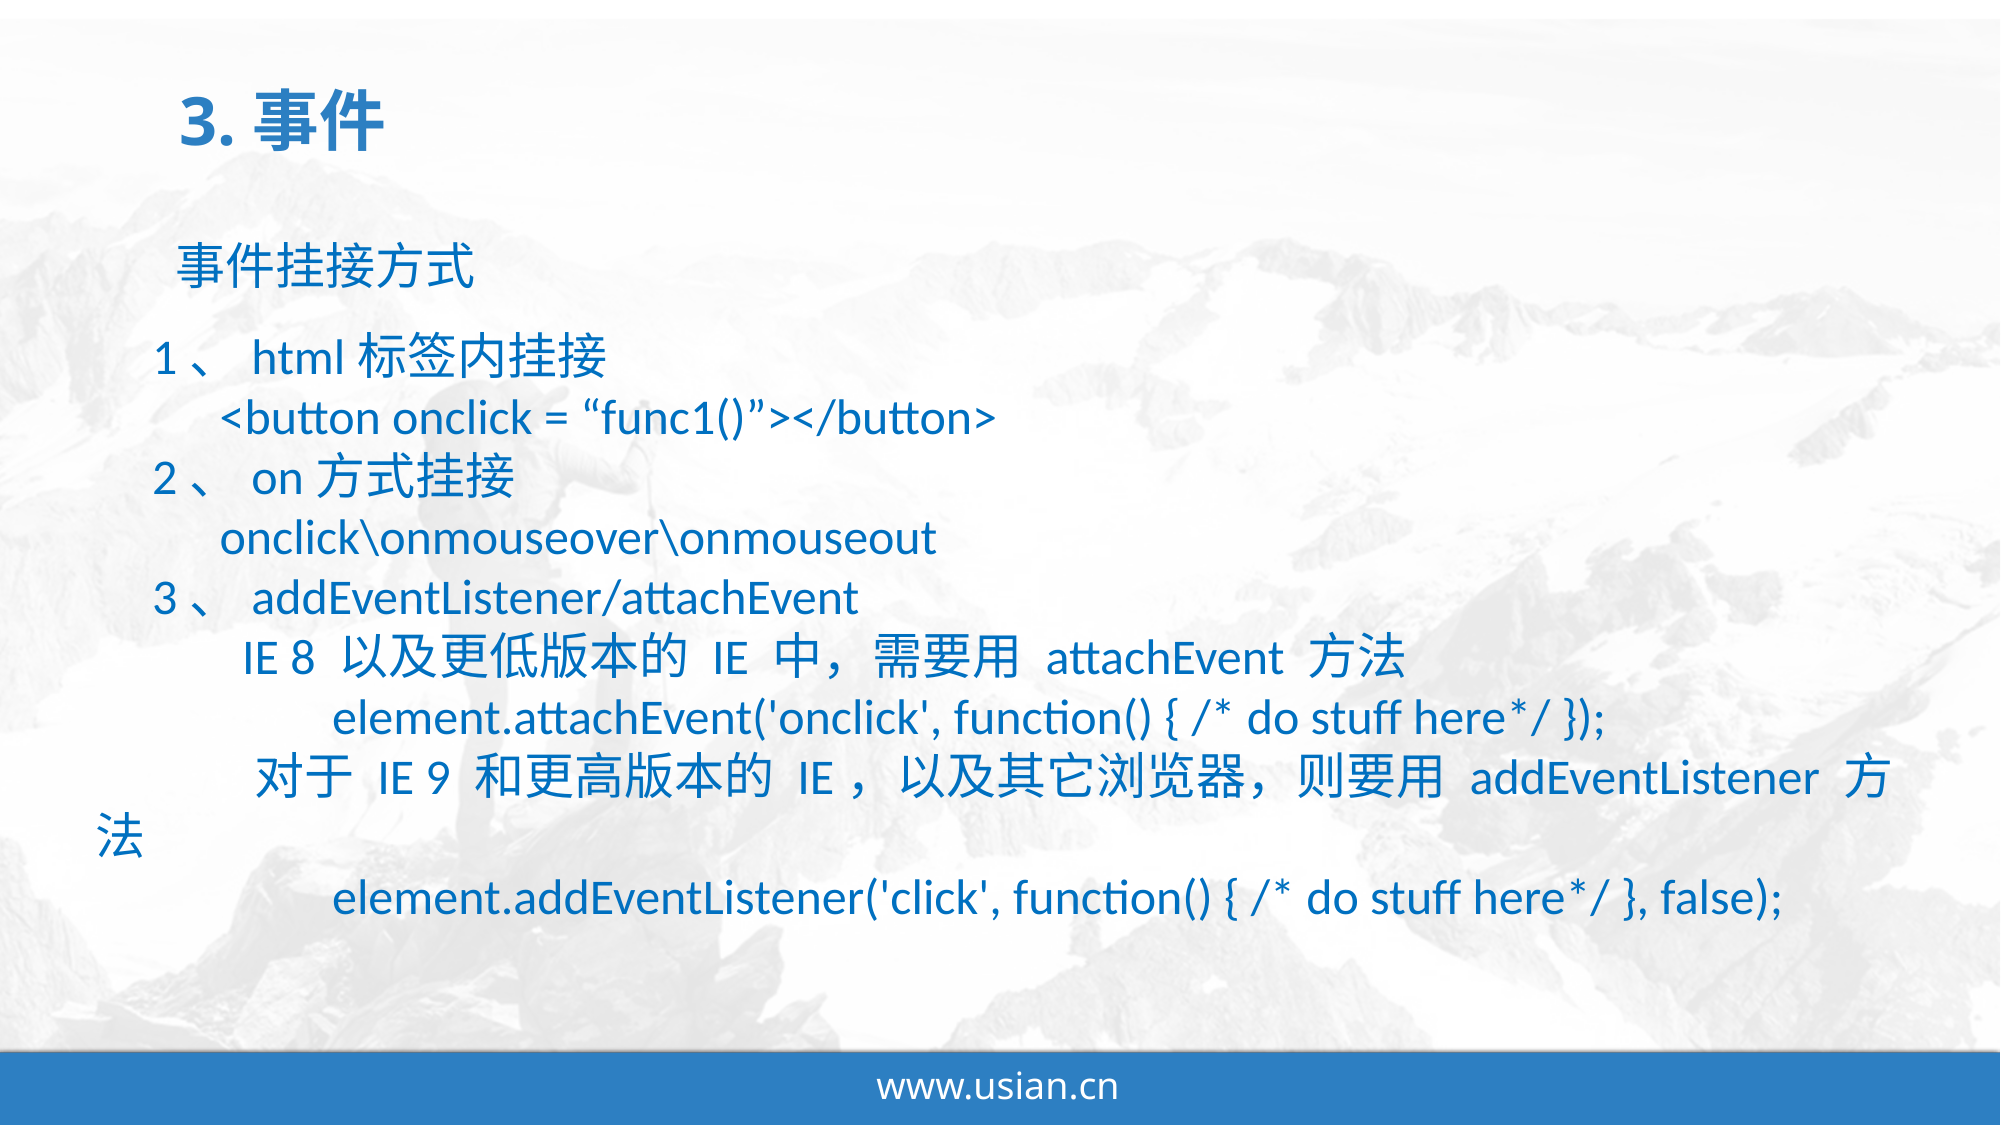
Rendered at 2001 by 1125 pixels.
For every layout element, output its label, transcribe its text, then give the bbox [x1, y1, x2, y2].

text_box 事件挂接方式 1、html标签内挂接 <button onclick = “func1()”></button> 2、on方式挂接 onclick\onmouseover\onmouseout 3、addEventListener/attachEvent IE 8 以及更低版本的 IE 中，需要用 attachEvent 方法 element.attachEvent('onclick', function() { /* do stuff here*/ }); 对于 IE 9 和更高版本的 IE，以及其它浏览器，则要用 addEventListener 方法 element.addEventListener('click', function() { /* do stuff here*/ }, false); [81, 197, 1949, 1047]
title 3.事件 [138, 59, 1202, 168]
picture [0, 0, 2001, 1125]
